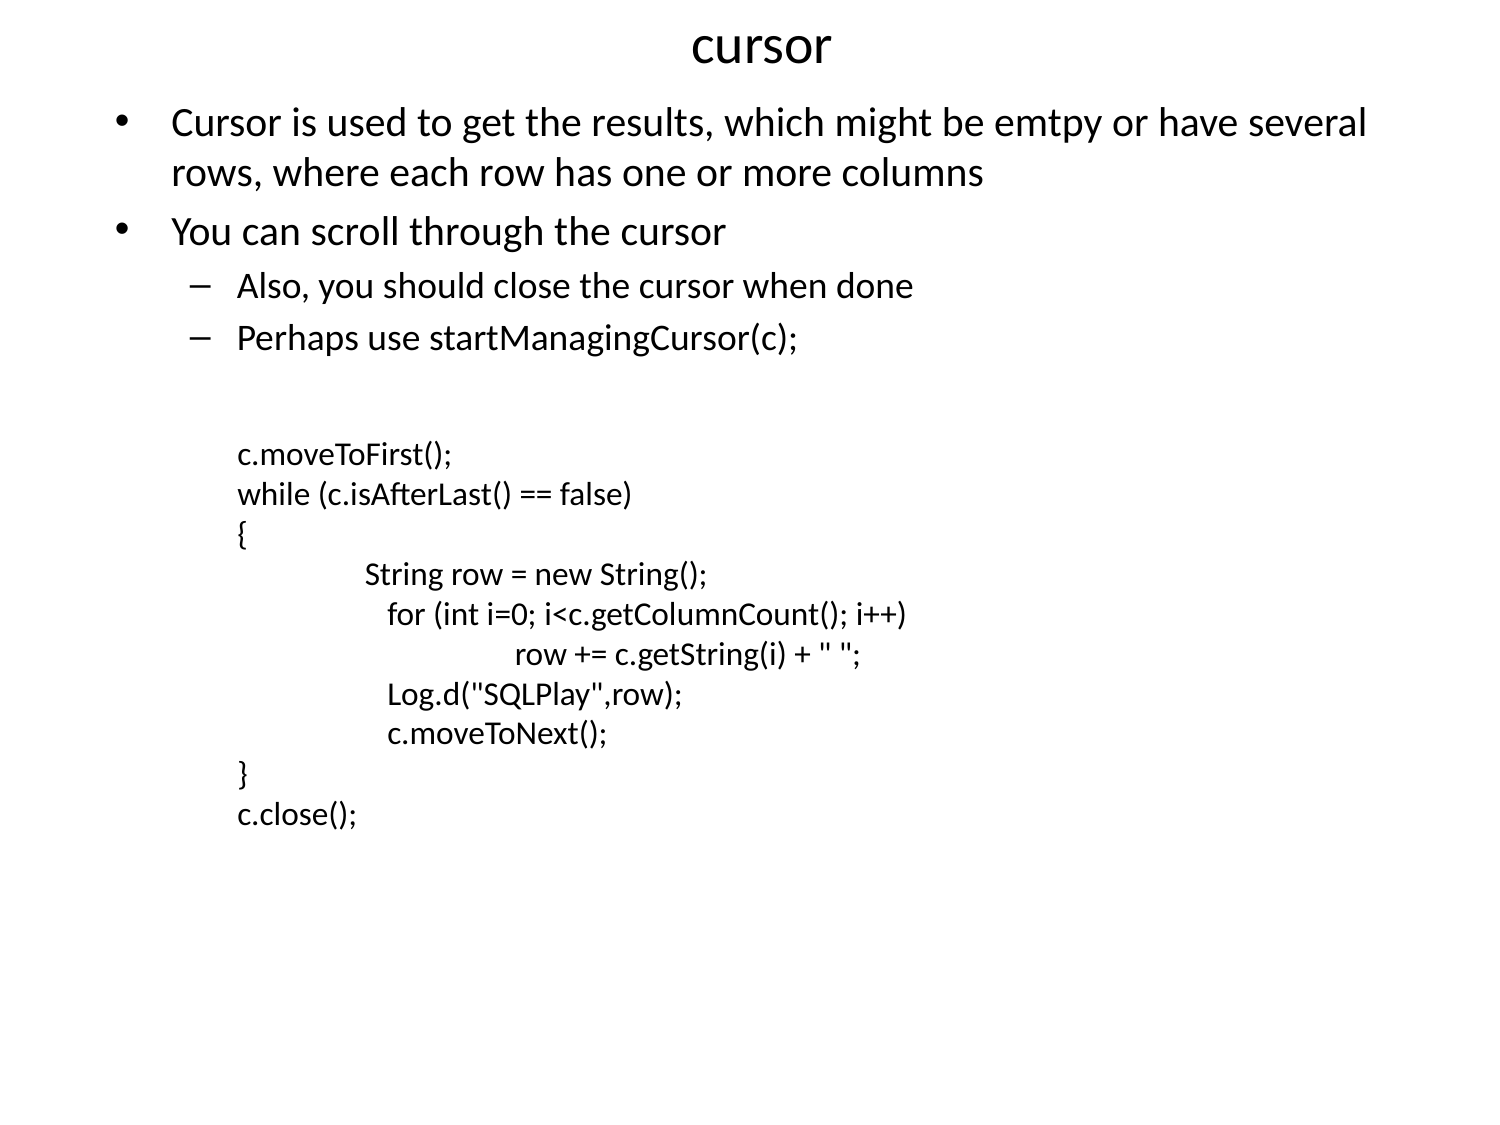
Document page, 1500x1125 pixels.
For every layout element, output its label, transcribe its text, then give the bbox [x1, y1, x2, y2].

text_box c.moveToFirst(); while (c.isAfterLast() == false) { String row = new String(); for (int i=0; i<c.getColumnCount(); i++) row += c.getString(i) + " "; Log.d("SQLPlay",row); c.moveToNext(); } c.close(); [200, 424, 1225, 839]
list Cursor is used to get the results, which might be emtpy or have several rows, where each row has one or more columns You can scroll through the cursor Also, you should close the cursor when done Perhaps use startManagingCursor(c); [99, 87, 1450, 350]
title cursor [87, 0, 1438, 83]
